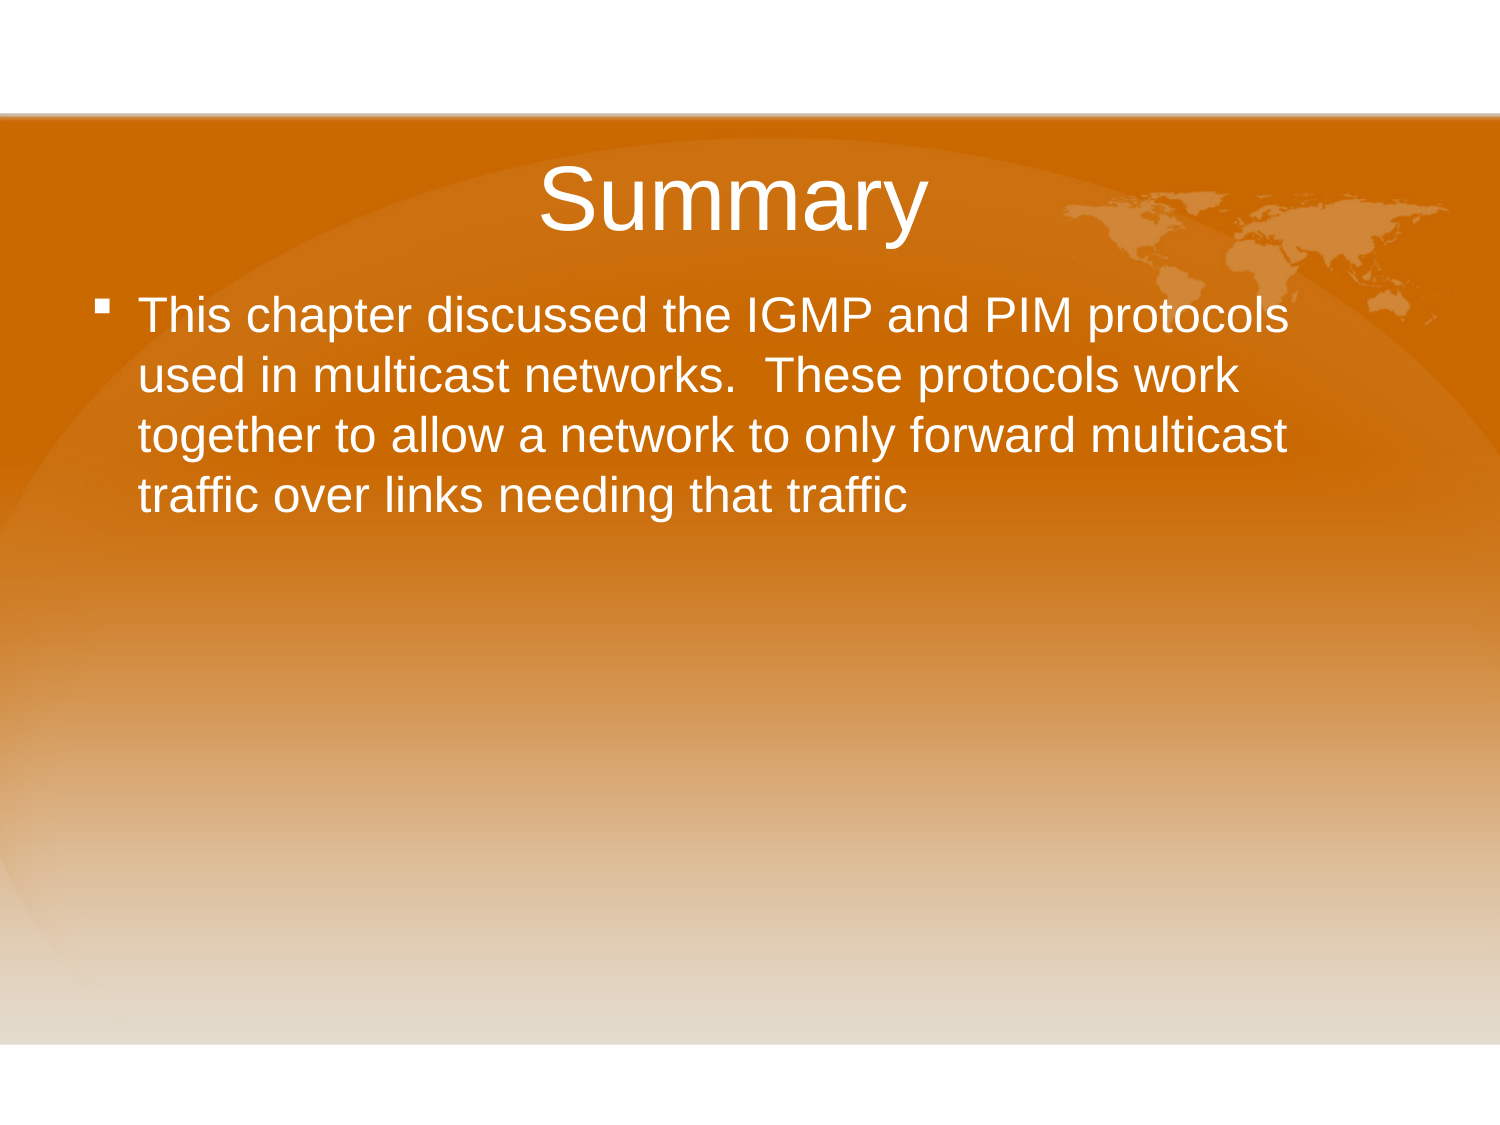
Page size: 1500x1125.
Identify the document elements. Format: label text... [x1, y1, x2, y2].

text_box This chapter discussed the IGMP and PIM protocols used in multicast networks. These protocols work together to allow a network to only forward multicast traffic over links needing that traffic [76, 274, 1414, 590]
picture [0, 0, 1500, 1125]
title Summary [58, 112, 1409, 275]
